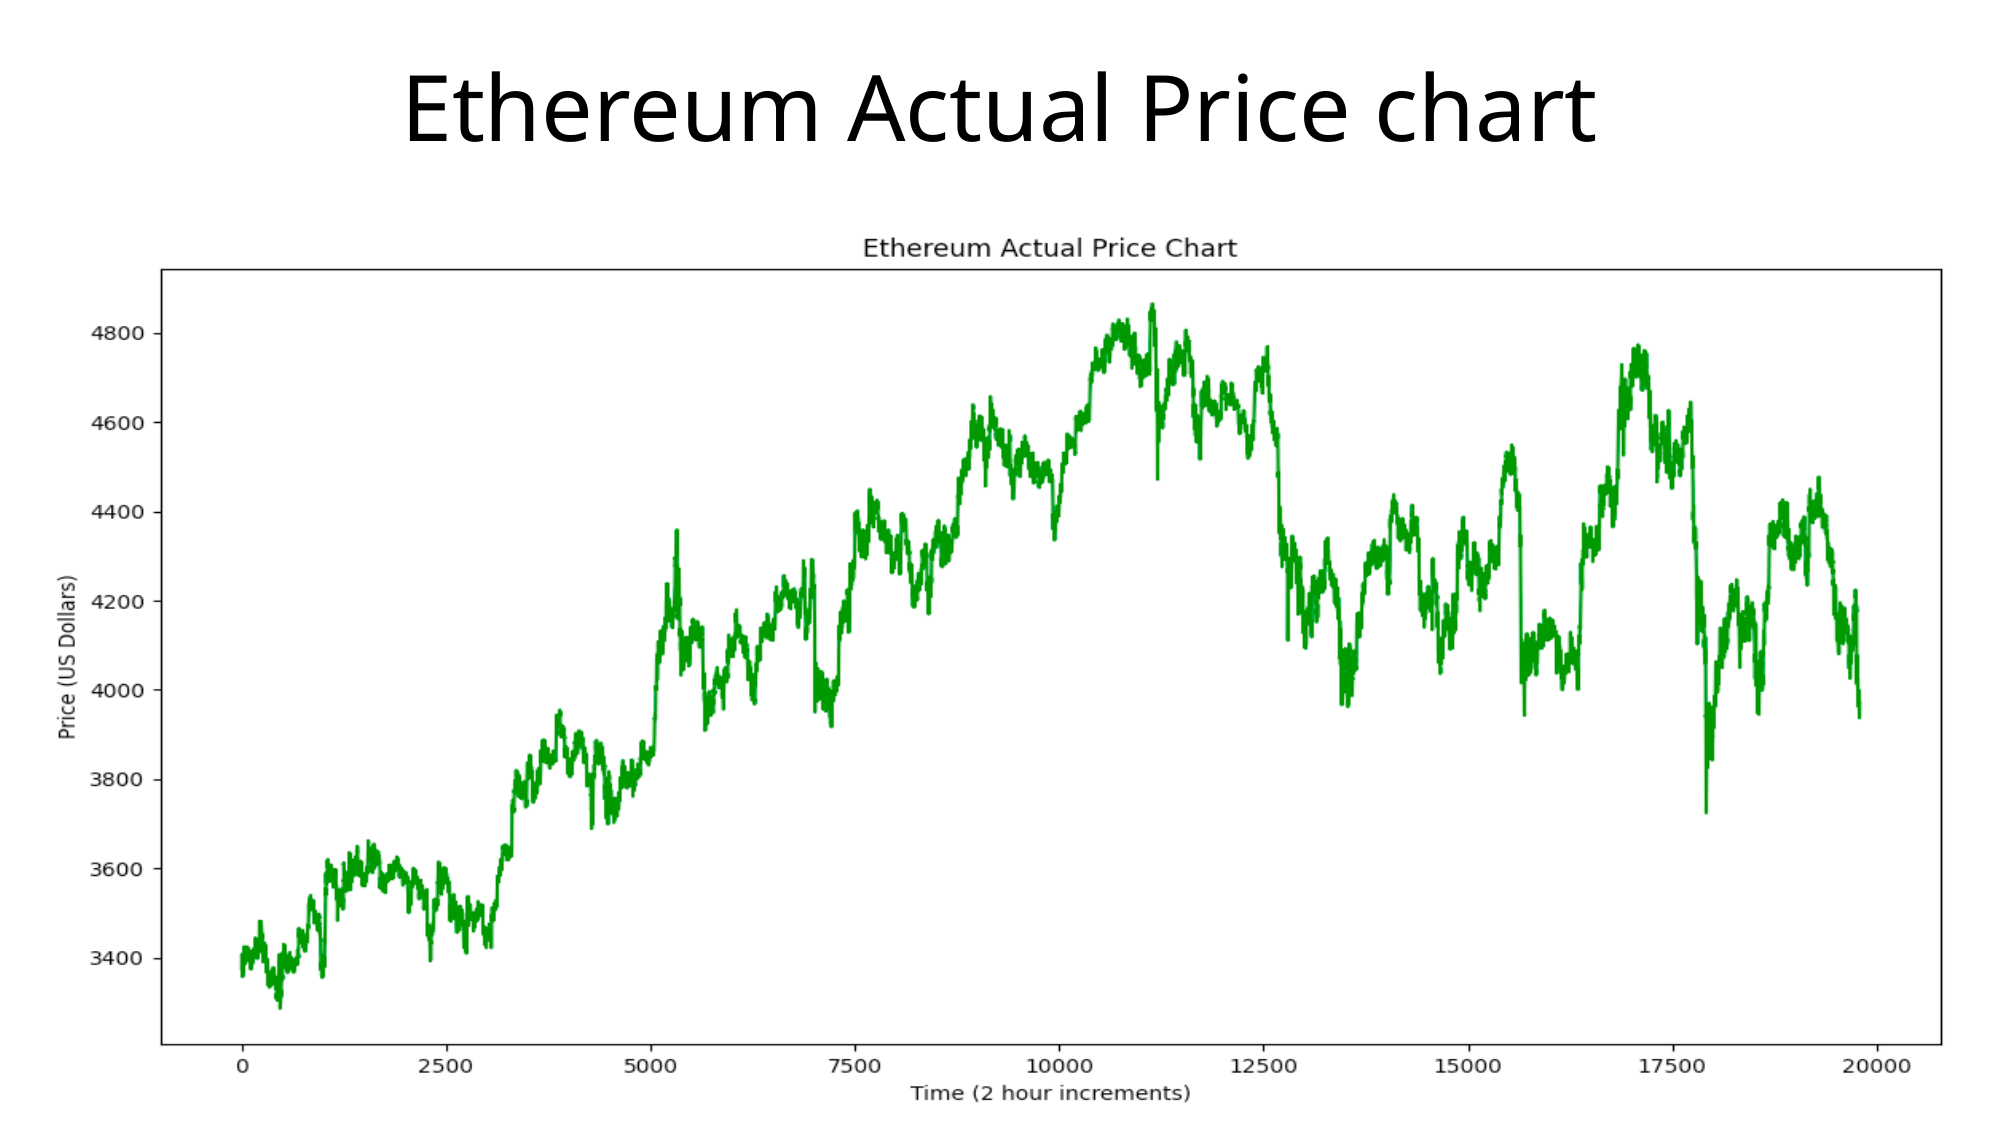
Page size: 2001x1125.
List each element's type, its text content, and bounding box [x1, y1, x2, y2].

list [0, 220, 2000, 1122]
title Ethereum Actual Price chart [137, 3, 1863, 220]
